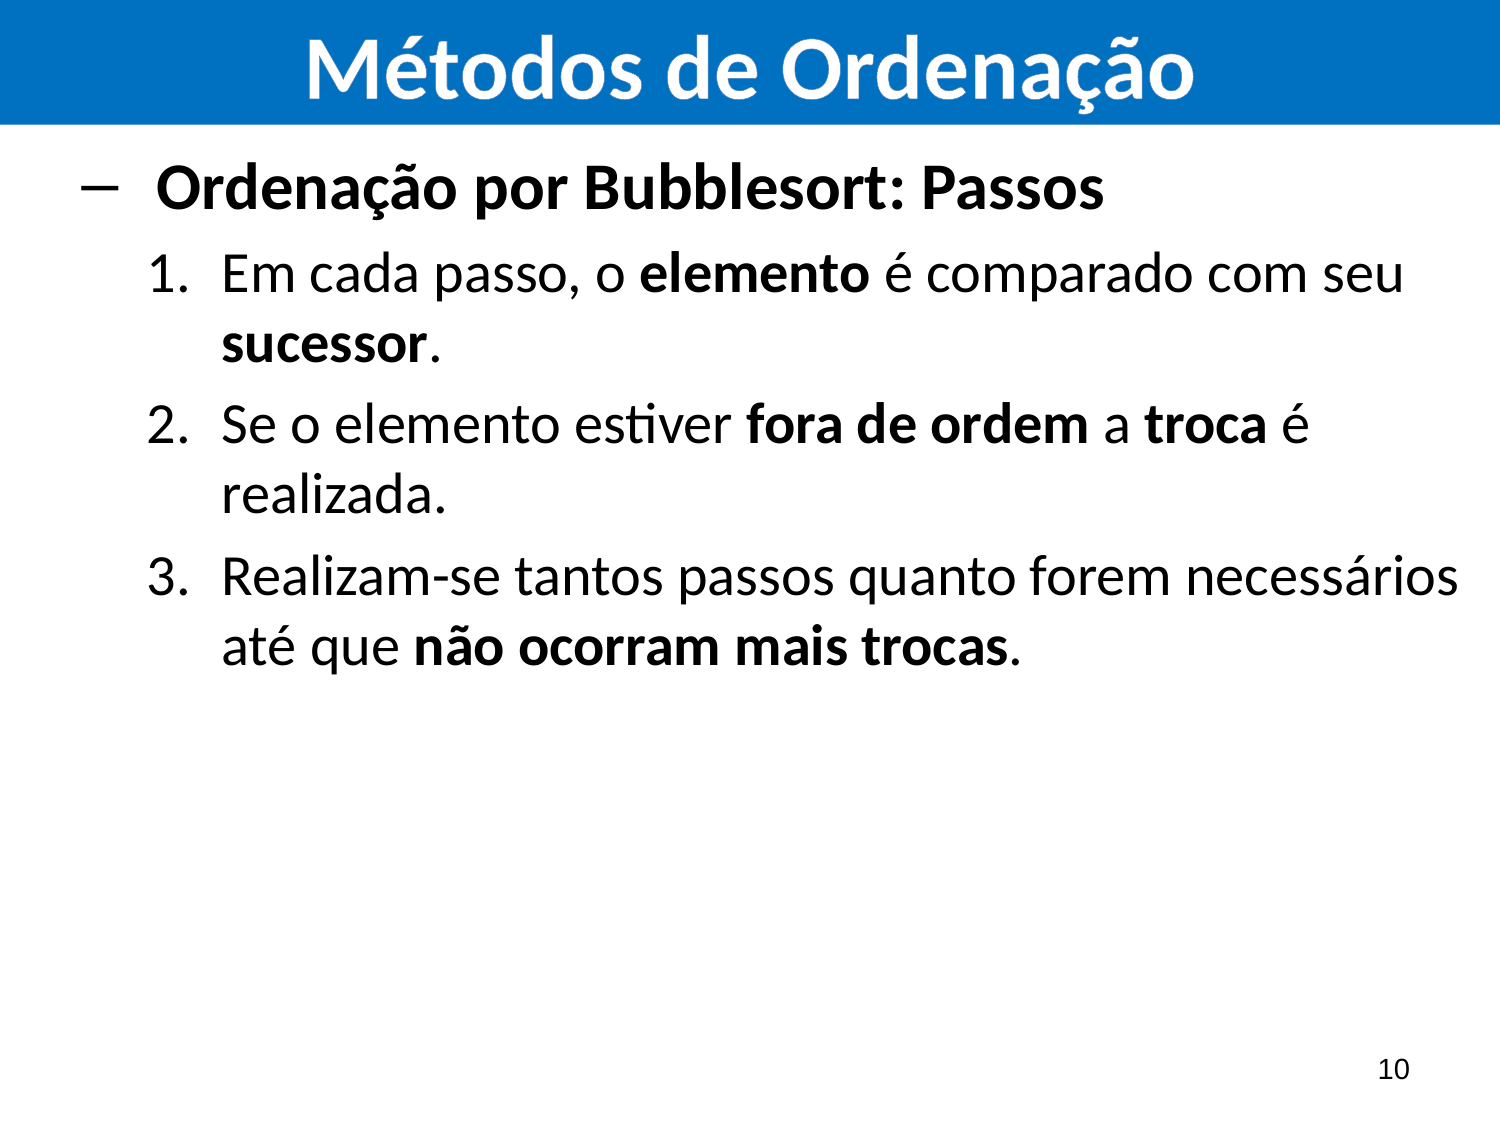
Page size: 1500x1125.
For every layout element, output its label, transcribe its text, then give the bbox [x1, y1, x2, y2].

list Ordenação por Bubblesort: Passos Em cada passo, o elemento é comparado com seu sucessor. Se o elemento estiver fora de ordem a troca é realizada. Realizam-se tantos passos quanto forem necessários até que não ocorram mais trocas. [1, 135, 1500, 1125]
slide_number 10 [1074, 1042, 1425, 1103]
